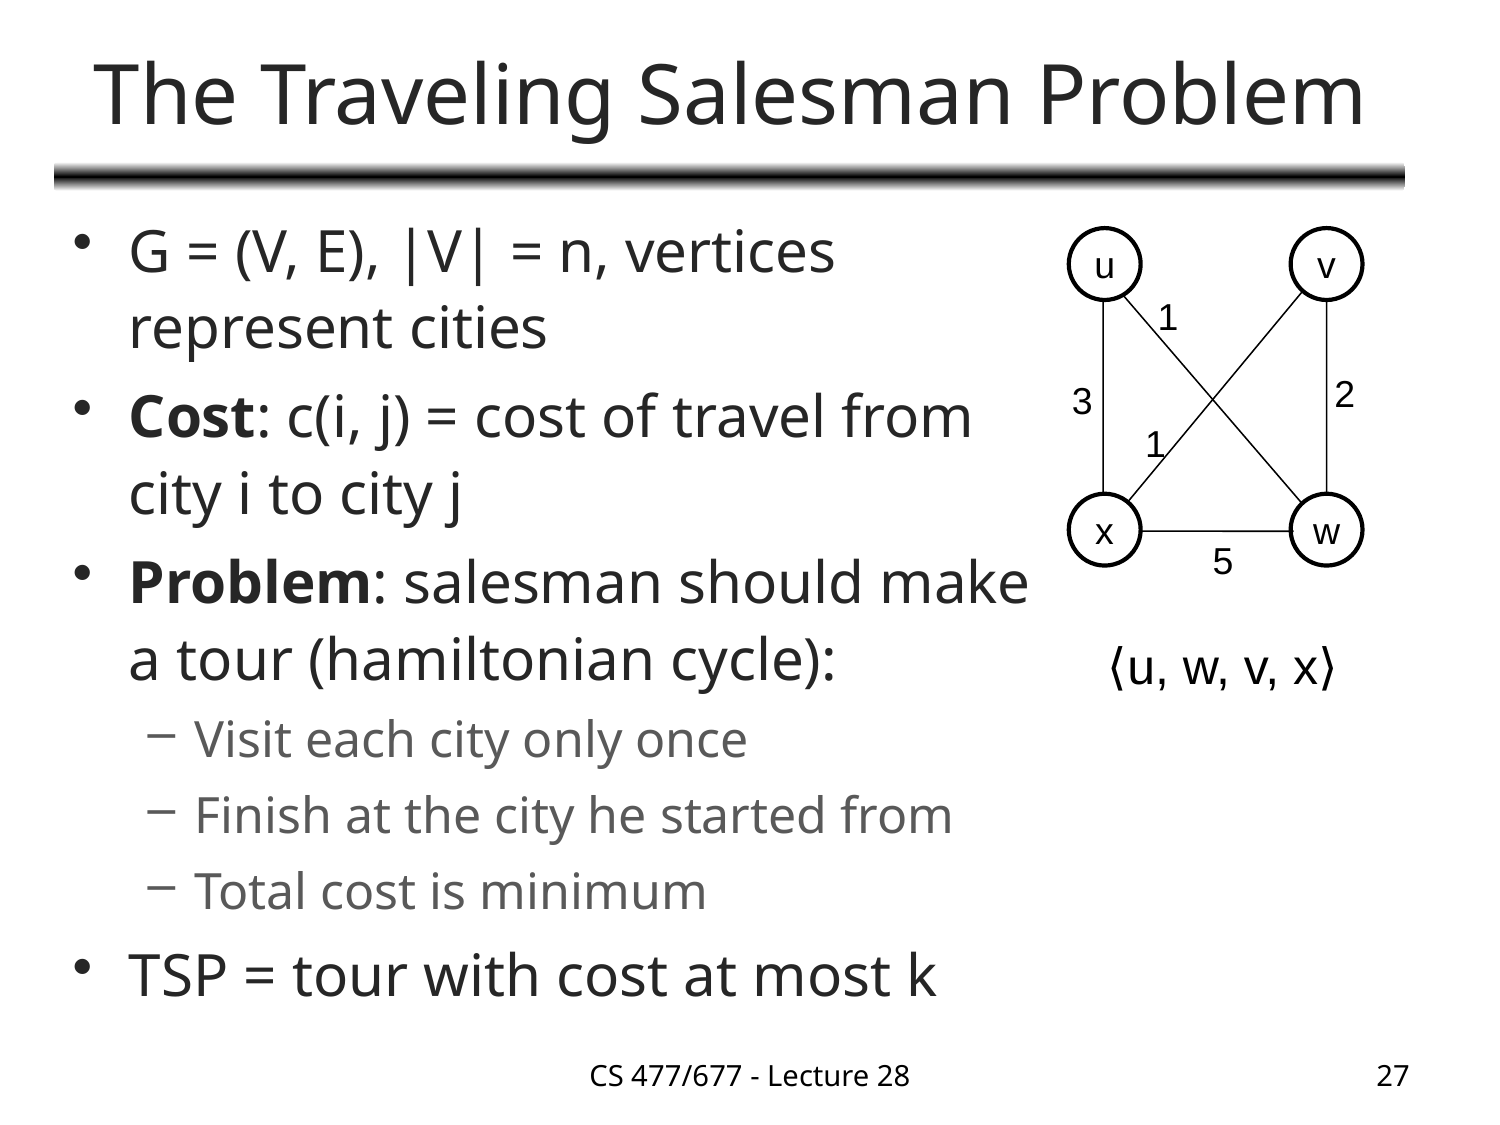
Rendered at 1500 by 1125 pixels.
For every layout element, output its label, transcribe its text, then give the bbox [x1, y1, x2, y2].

text_box 1 [1142, 285, 1194, 346]
text_box 3 [1057, 369, 1108, 430]
text_box 1 [1130, 412, 1181, 472]
text_box 2 [1319, 362, 1370, 422]
title The Traveling Salesman Problem [55, 16, 1407, 166]
text_box x [1068, 493, 1141, 566]
text_box w [1290, 493, 1363, 566]
footer CS 477/677 - Lecture 28 [512, 1049, 988, 1103]
text_box ⟨u, w, v, x⟩ [1092, 626, 1353, 702]
slide_number 27 [1074, 1049, 1426, 1103]
list G = (V, E), |V| = n, vertices represent cities Cost: c(i, j) = cost of travel from city i to city j Problem: salesman should make a tour (hamiltonian cycle): Visit each city only once Finish at the city he started from Total cost is minimum TSP = tour with cost at most k [57, 198, 1072, 1033]
text_box u [1068, 228, 1141, 300]
text_box v [1290, 228, 1363, 300]
text_box 5 [1197, 529, 1249, 590]
